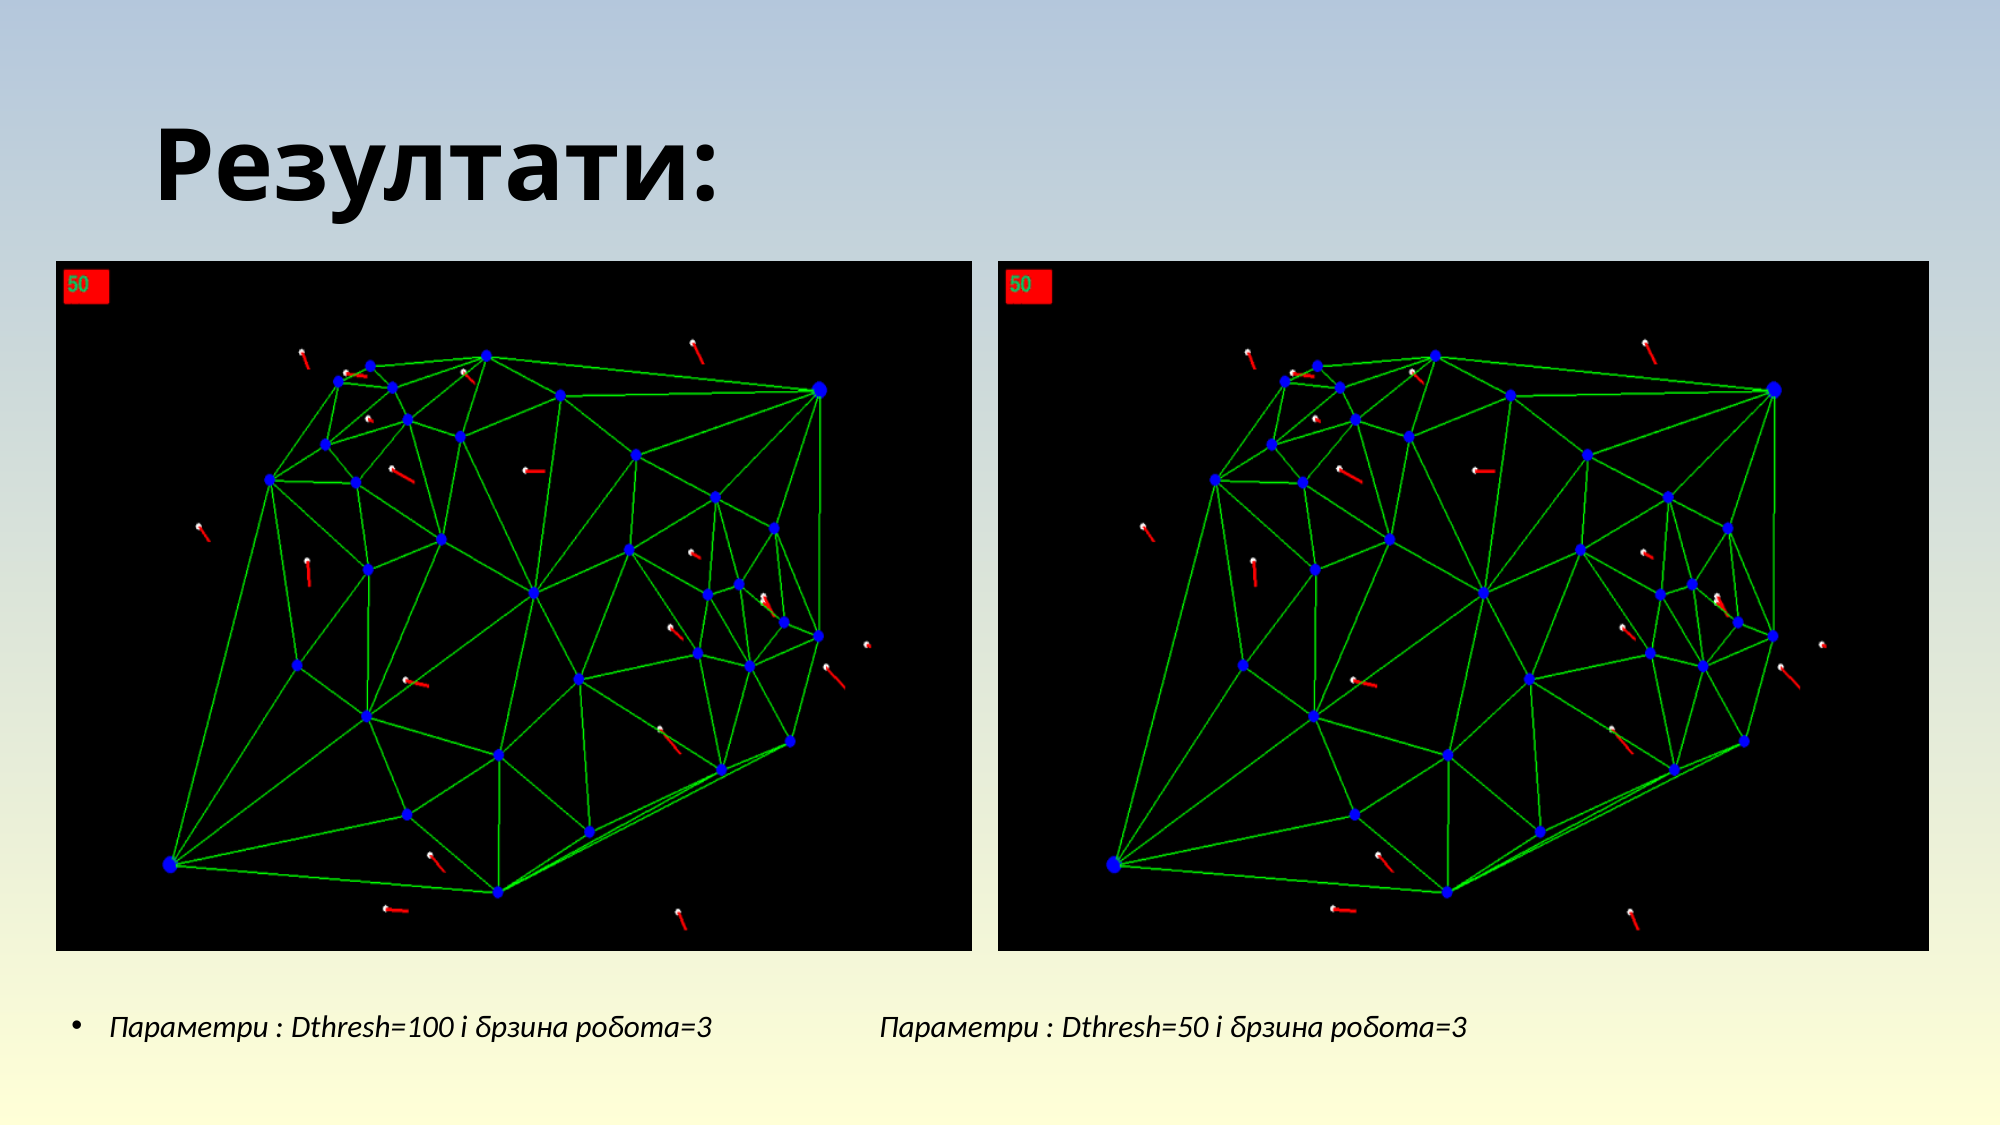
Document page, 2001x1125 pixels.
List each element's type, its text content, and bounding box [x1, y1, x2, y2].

picture [998, 261, 1929, 951]
picture [56, 261, 972, 951]
list Параметри : Dthresh=100 i брзина робота=3 Параметри : Dthresh=50 i брзина робота=3 [56, 307, 1960, 1095]
title Резултати: [137, 59, 1863, 278]
